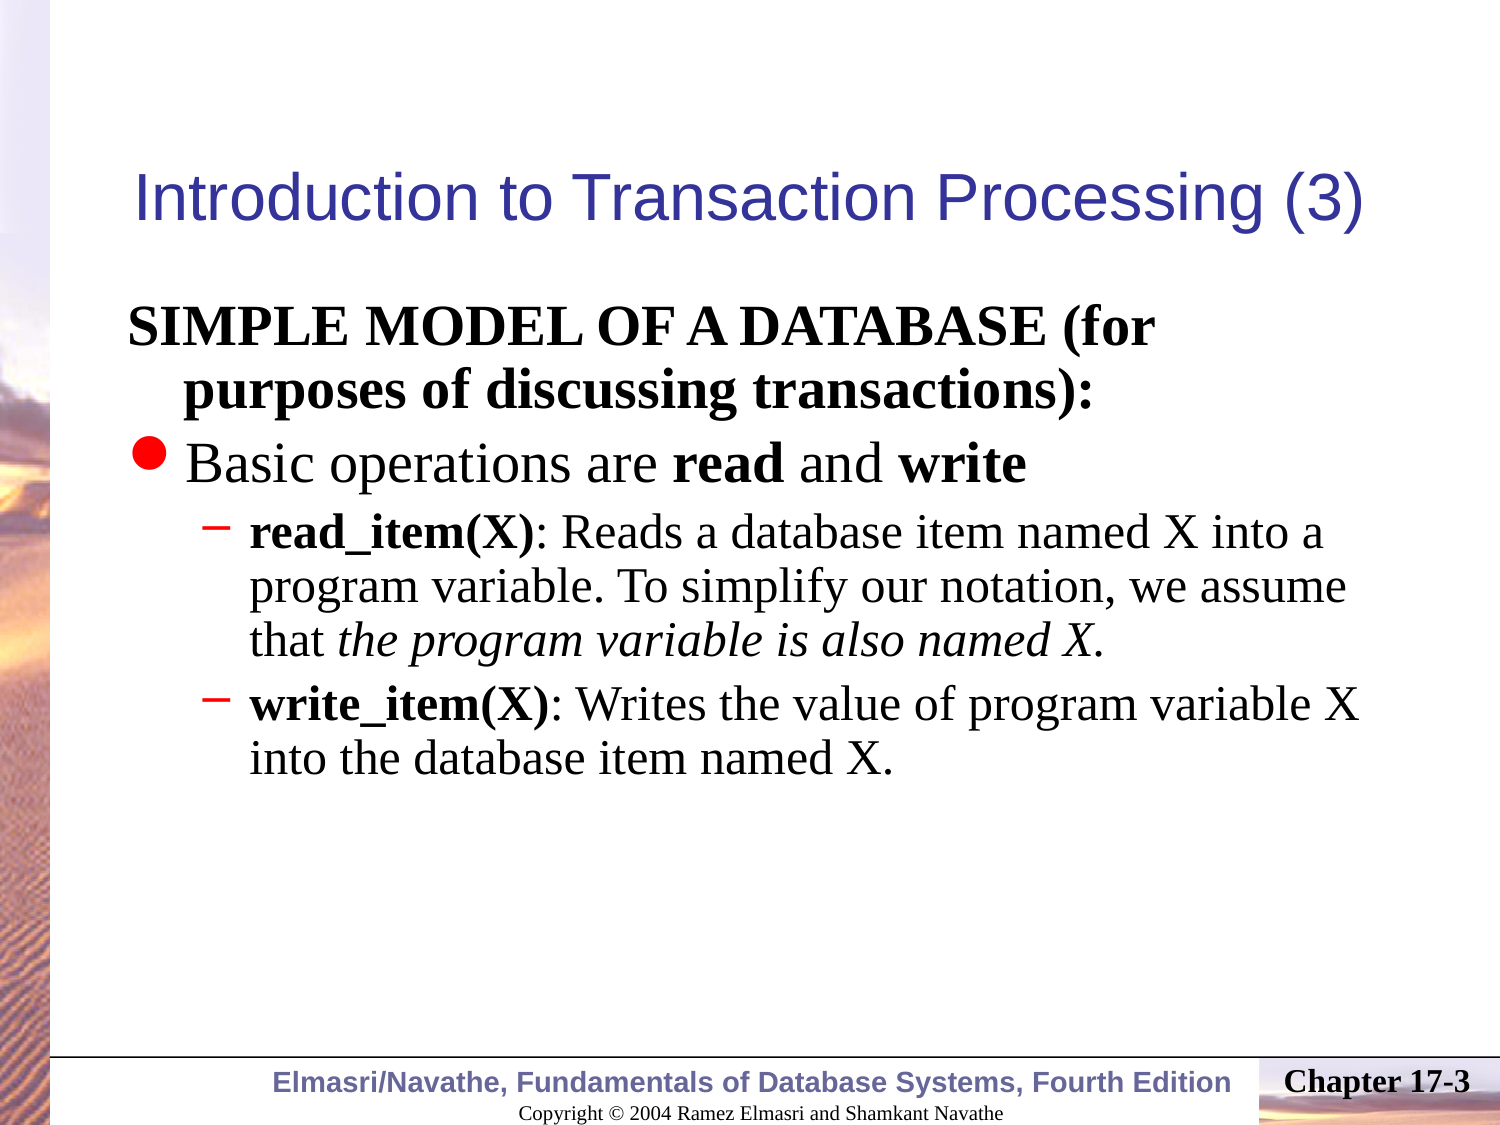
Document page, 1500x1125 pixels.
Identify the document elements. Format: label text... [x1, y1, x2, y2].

title Introduction to Transaction Processing (3) [112, 99, 1388, 287]
slide_number Chapter 17-3 [1173, 1047, 1487, 1112]
picture [0, 0, 50, 1125]
list SIMPLE MODEL OF A DATABASE (for purposes of discussing transactions): Basic operations are read and write read_item(X): Reads a database item named X into a program variable. To simplify our notation, we assume that the program variable is also named X. write_item(X): Writes the value of program variable X into the database item named X. [112, 287, 1388, 1049]
picture [1259, 1058, 1500, 1125]
